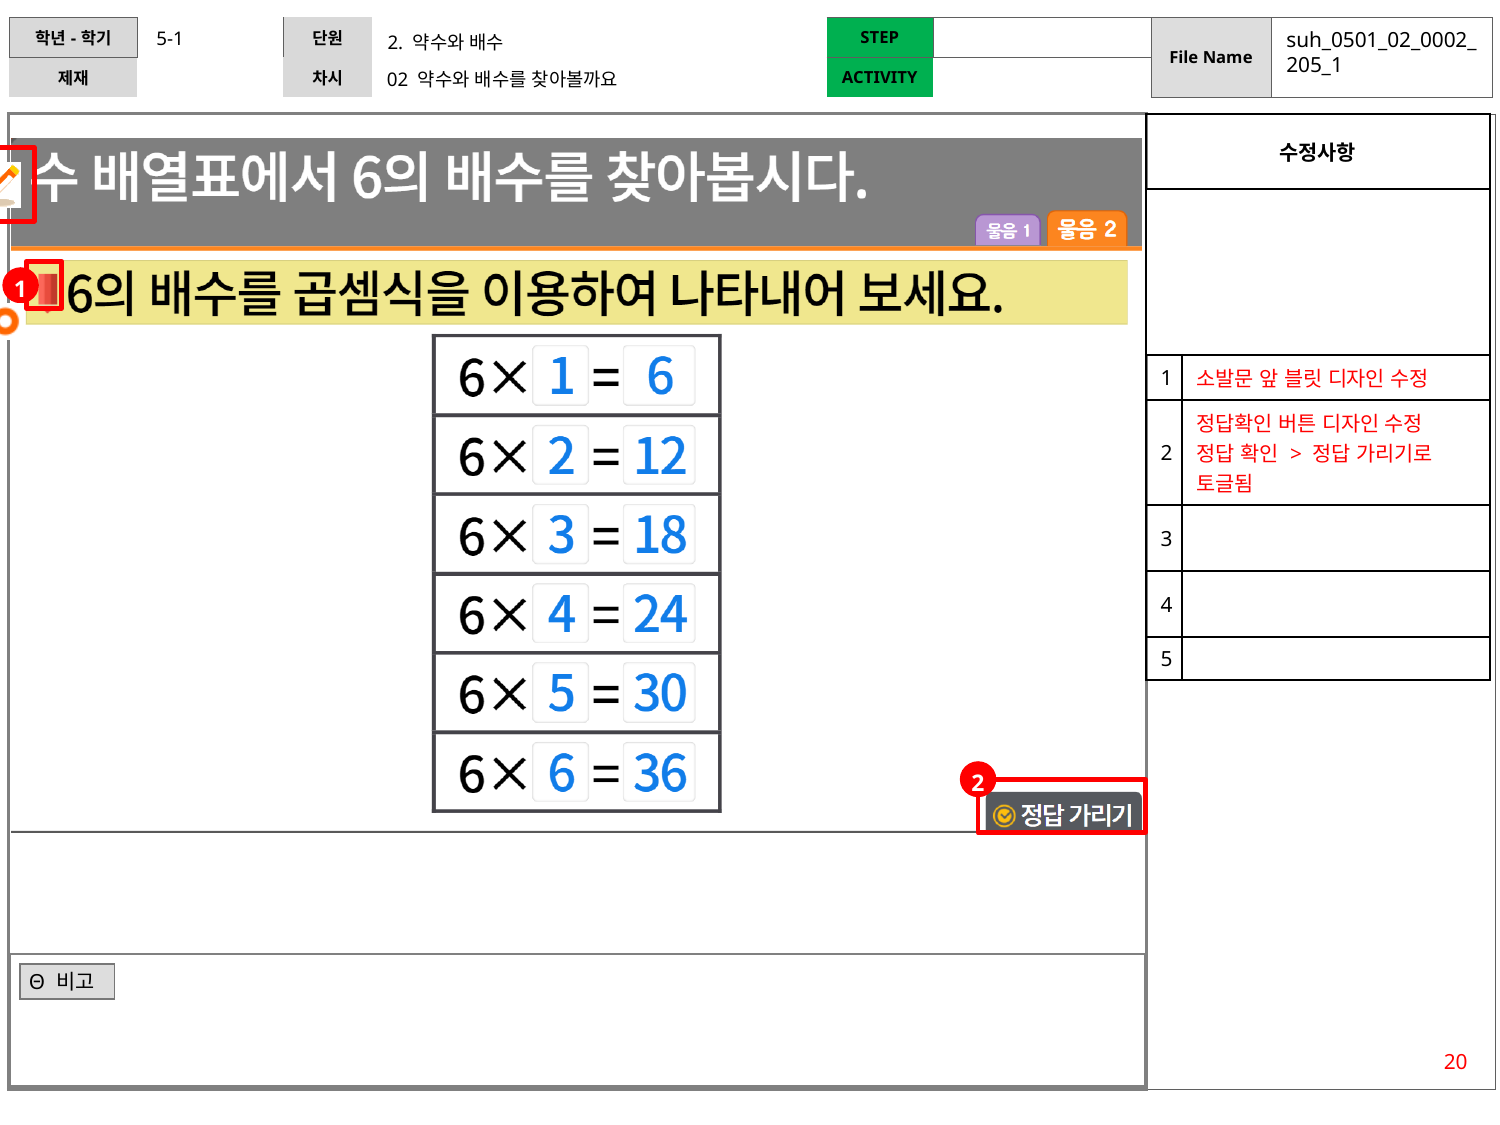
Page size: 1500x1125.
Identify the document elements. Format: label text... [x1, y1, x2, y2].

table_cell 2 [1148, 401, 1181, 504]
table_cell [1148, 190, 1489, 354]
text_box 5-1 [141, 18, 284, 55]
table_cell [1183, 572, 1489, 636]
picture [0, 138, 1143, 833]
table_cell 소발문 앞 블릿 디자인 수정 [1183, 356, 1489, 399]
table_cell 4 [1148, 572, 1181, 636]
text_box suh_0501_02_0002_205_1 [1271, 18, 1500, 84]
text_box [0, 145, 6, 161]
table_cell [1183, 506, 1489, 570]
table_cell 1 [1148, 356, 1181, 399]
table_cell [1183, 638, 1489, 679]
text_box 02 약수와 배수를 찾아볼까요 [372, 60, 821, 96]
table_header 수정사항 [1147, 115, 1489, 188]
text_box [0, 216, 6, 223]
table_cell 5 [1148, 638, 1181, 679]
text_box 1 [0, 271, 6, 299]
table_cell 정답확인 버튼 디자인 수정 정답 확인 > 정답 가리기로 토글됨 [1183, 401, 1489, 504]
table_cell 3 [1148, 506, 1181, 570]
text_box 2. 약수와 배수 [372, 23, 828, 48]
